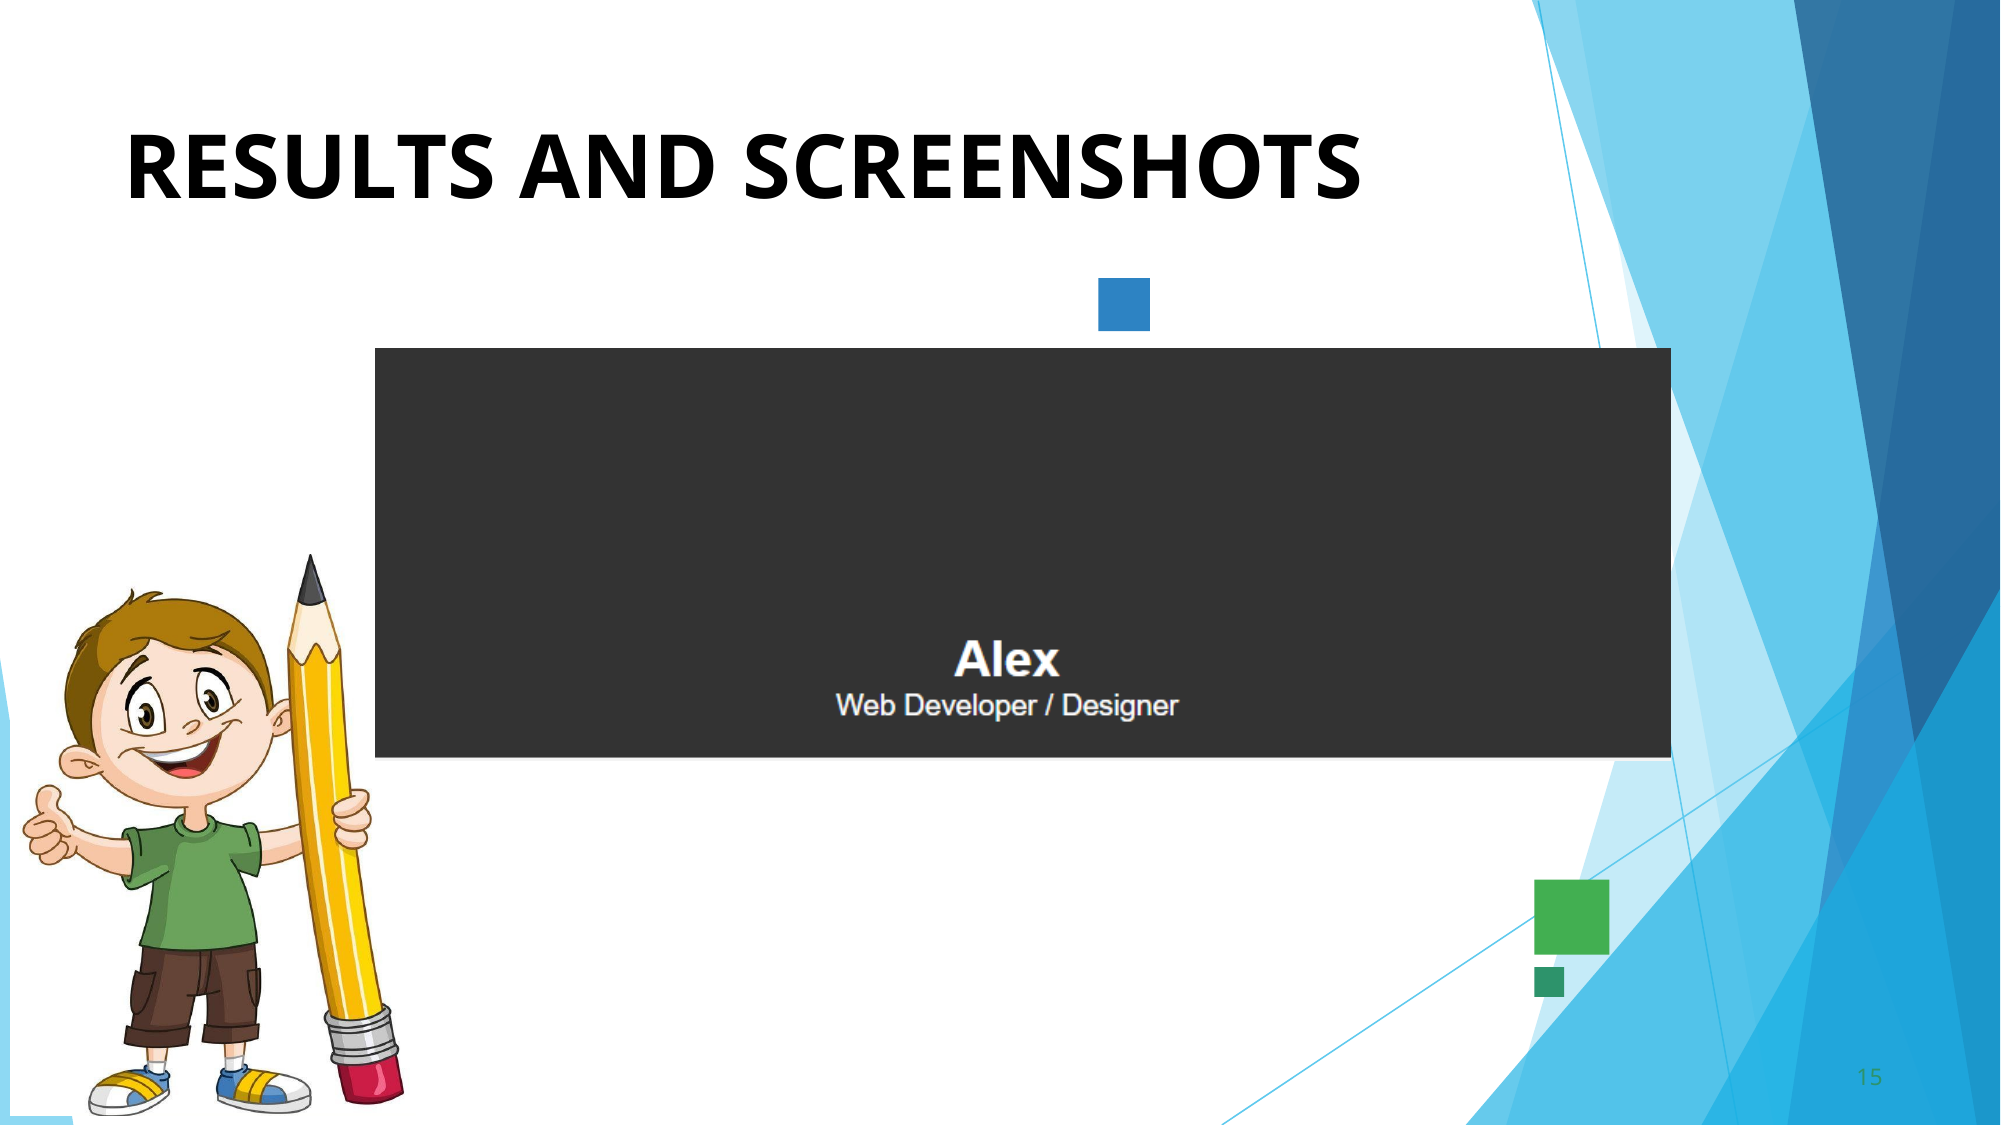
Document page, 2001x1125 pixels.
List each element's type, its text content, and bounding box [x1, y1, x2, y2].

text_box [1534, 967, 1565, 997]
text_box 15 [1849, 1061, 1888, 1095]
picture [10, 347, 1671, 1116]
text_box [1098, 298, 1150, 332]
text_box [1674, 386, 1850, 543]
text_box [1534, 879, 1610, 955]
title RESULTS AND SCREENSHOTS [121, 107, 1513, 298]
